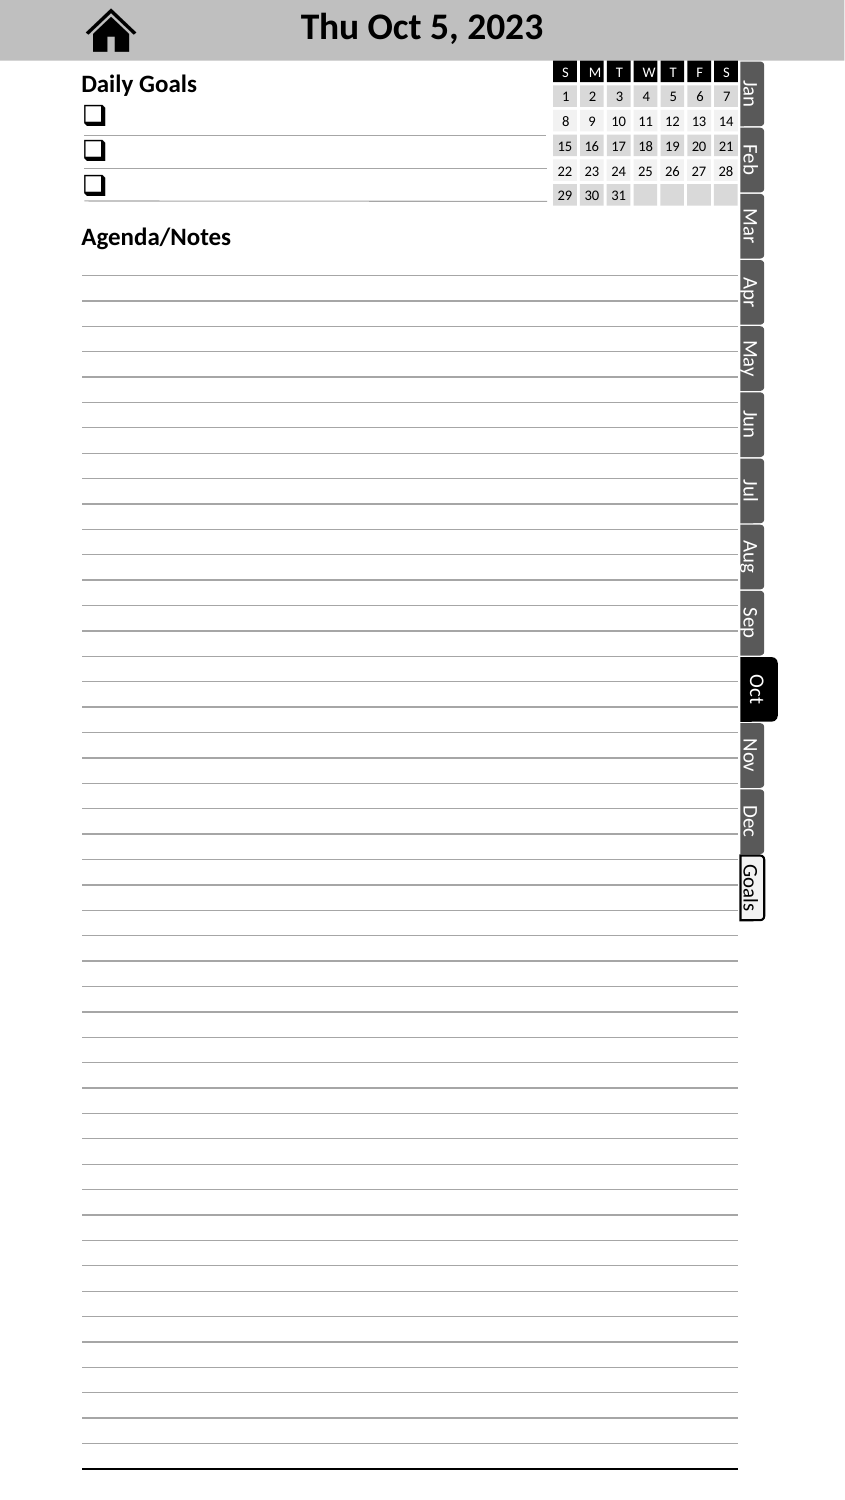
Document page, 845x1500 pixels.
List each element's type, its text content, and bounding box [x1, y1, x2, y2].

picture [82, 1, 140, 59]
list Thu Oct 5, 2023 [190, 0, 655, 61]
